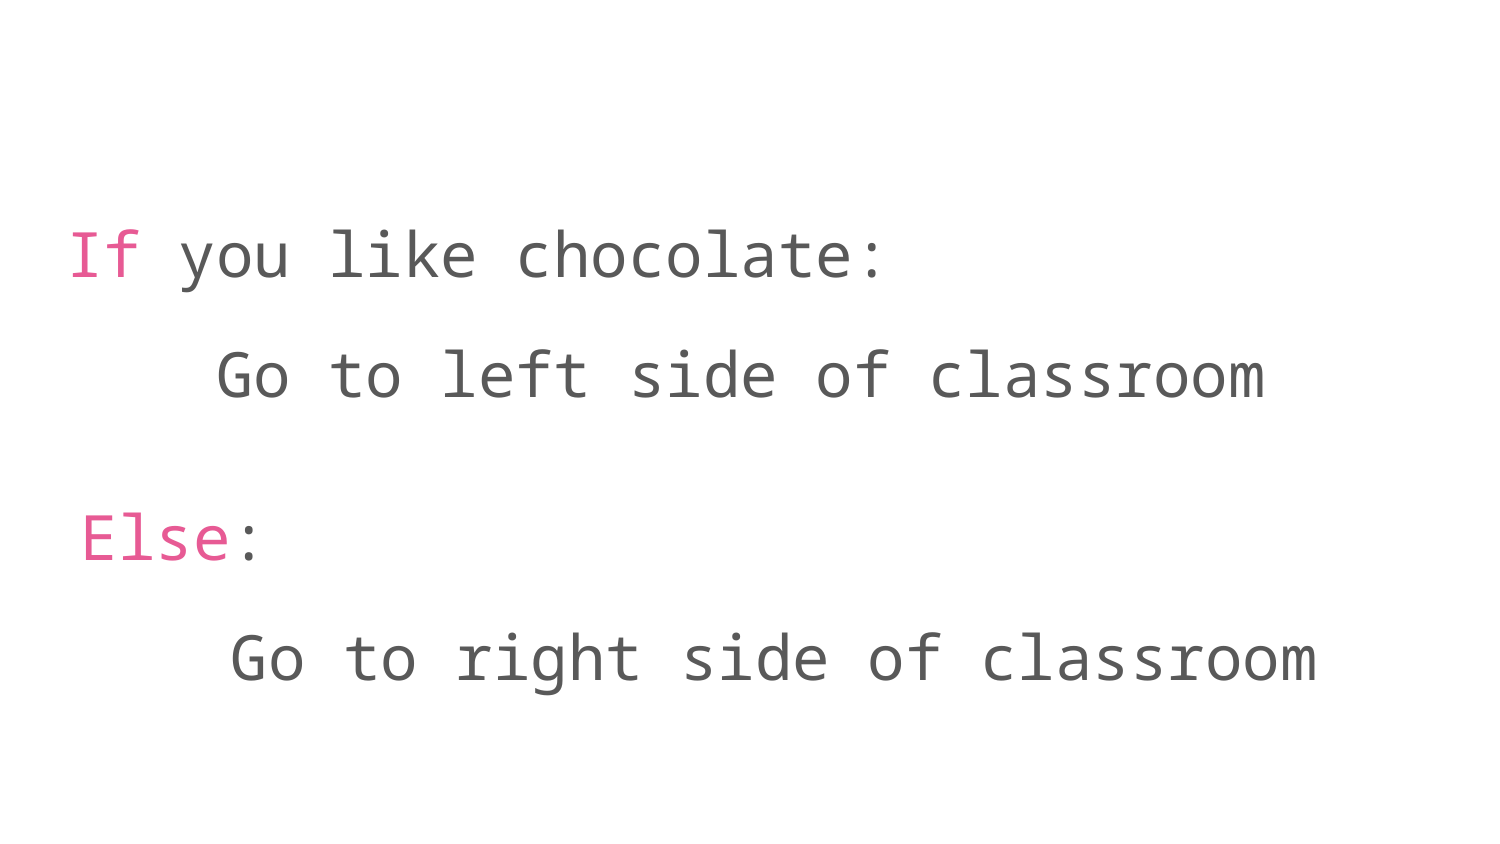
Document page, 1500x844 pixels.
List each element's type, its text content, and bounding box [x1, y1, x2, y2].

list If you like chocolate: Go to left side of classroom [51, 189, 1449, 446]
text_box Else: Go to right side of classroom [65, 471, 1459, 764]
